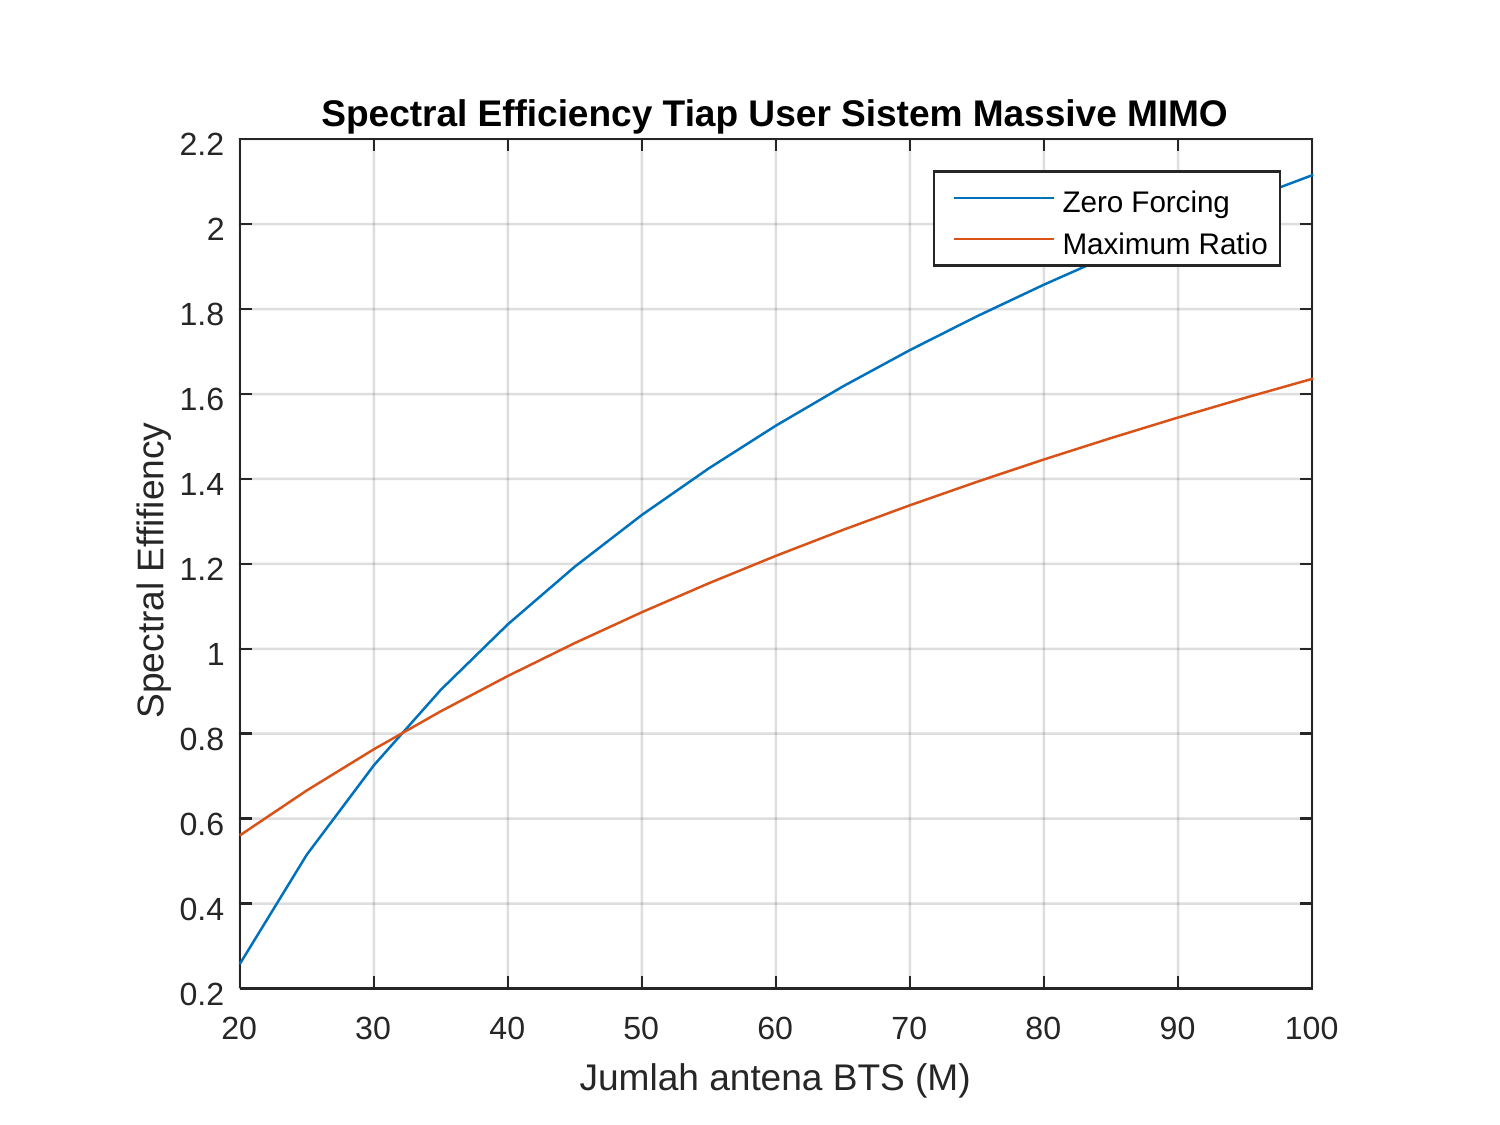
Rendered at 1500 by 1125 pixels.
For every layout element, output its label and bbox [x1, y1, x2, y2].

list [59, 62, 1441, 1101]
